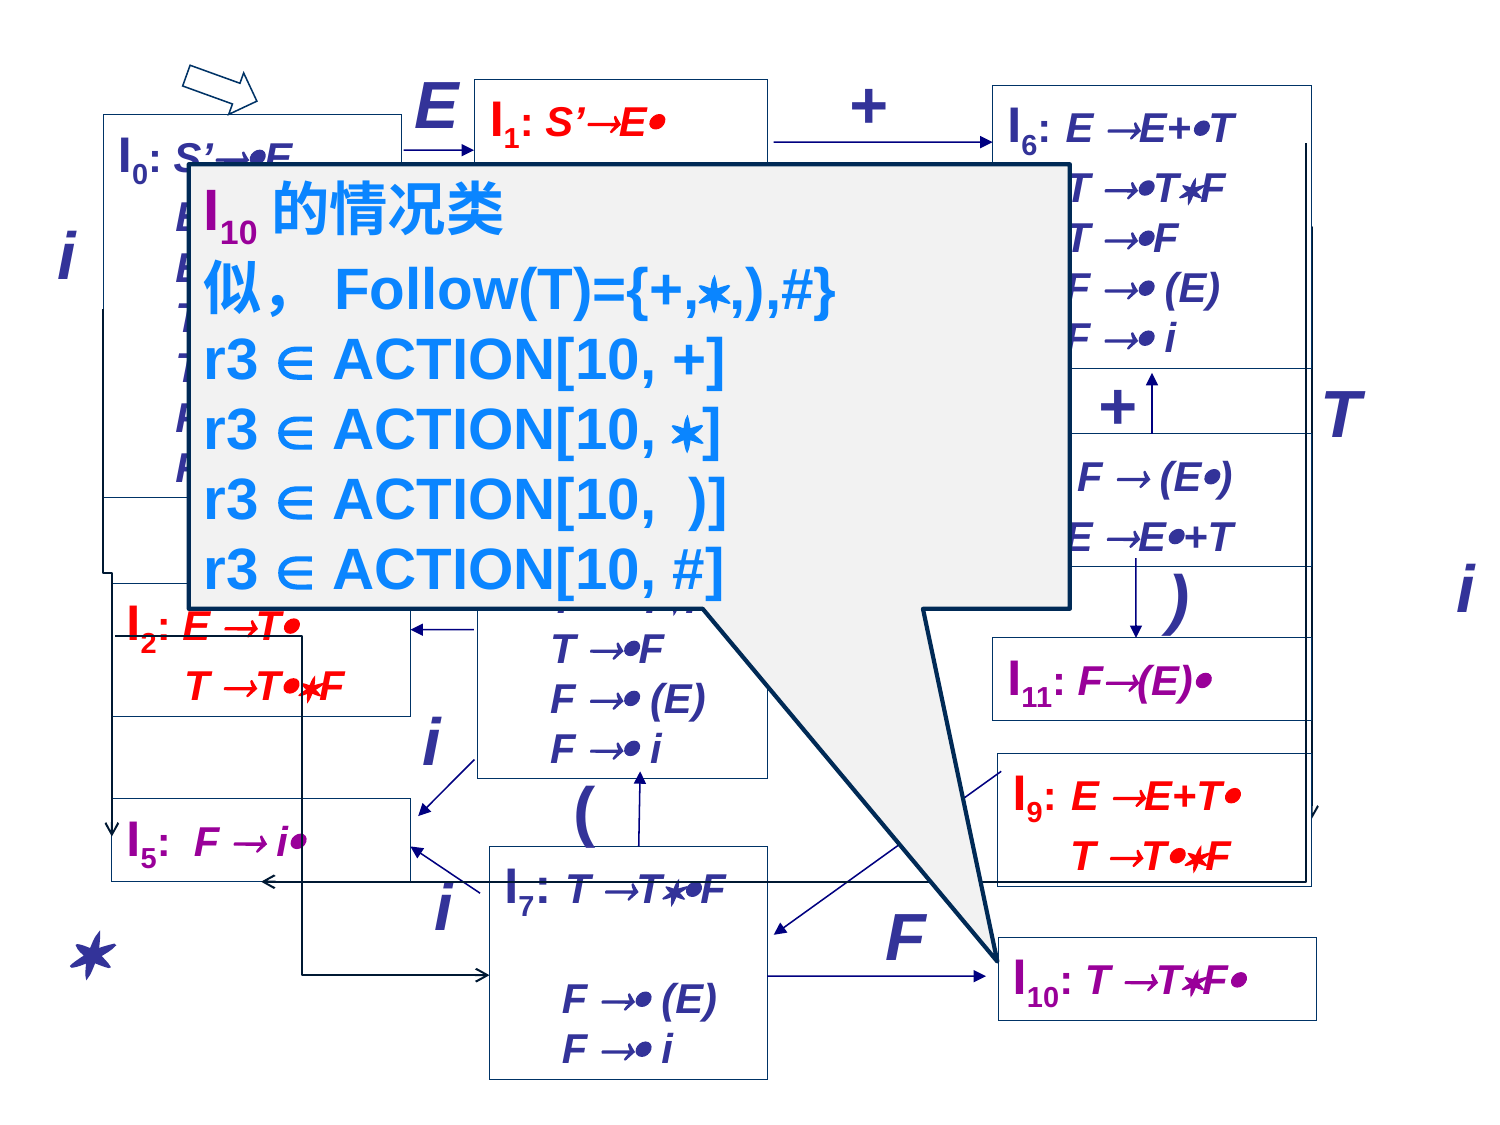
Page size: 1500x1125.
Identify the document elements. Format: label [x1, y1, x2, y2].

text_box [42, 205, 91, 301]
text_box [4, 54, 1500, 1080]
text_box [1441, 538, 1500, 634]
